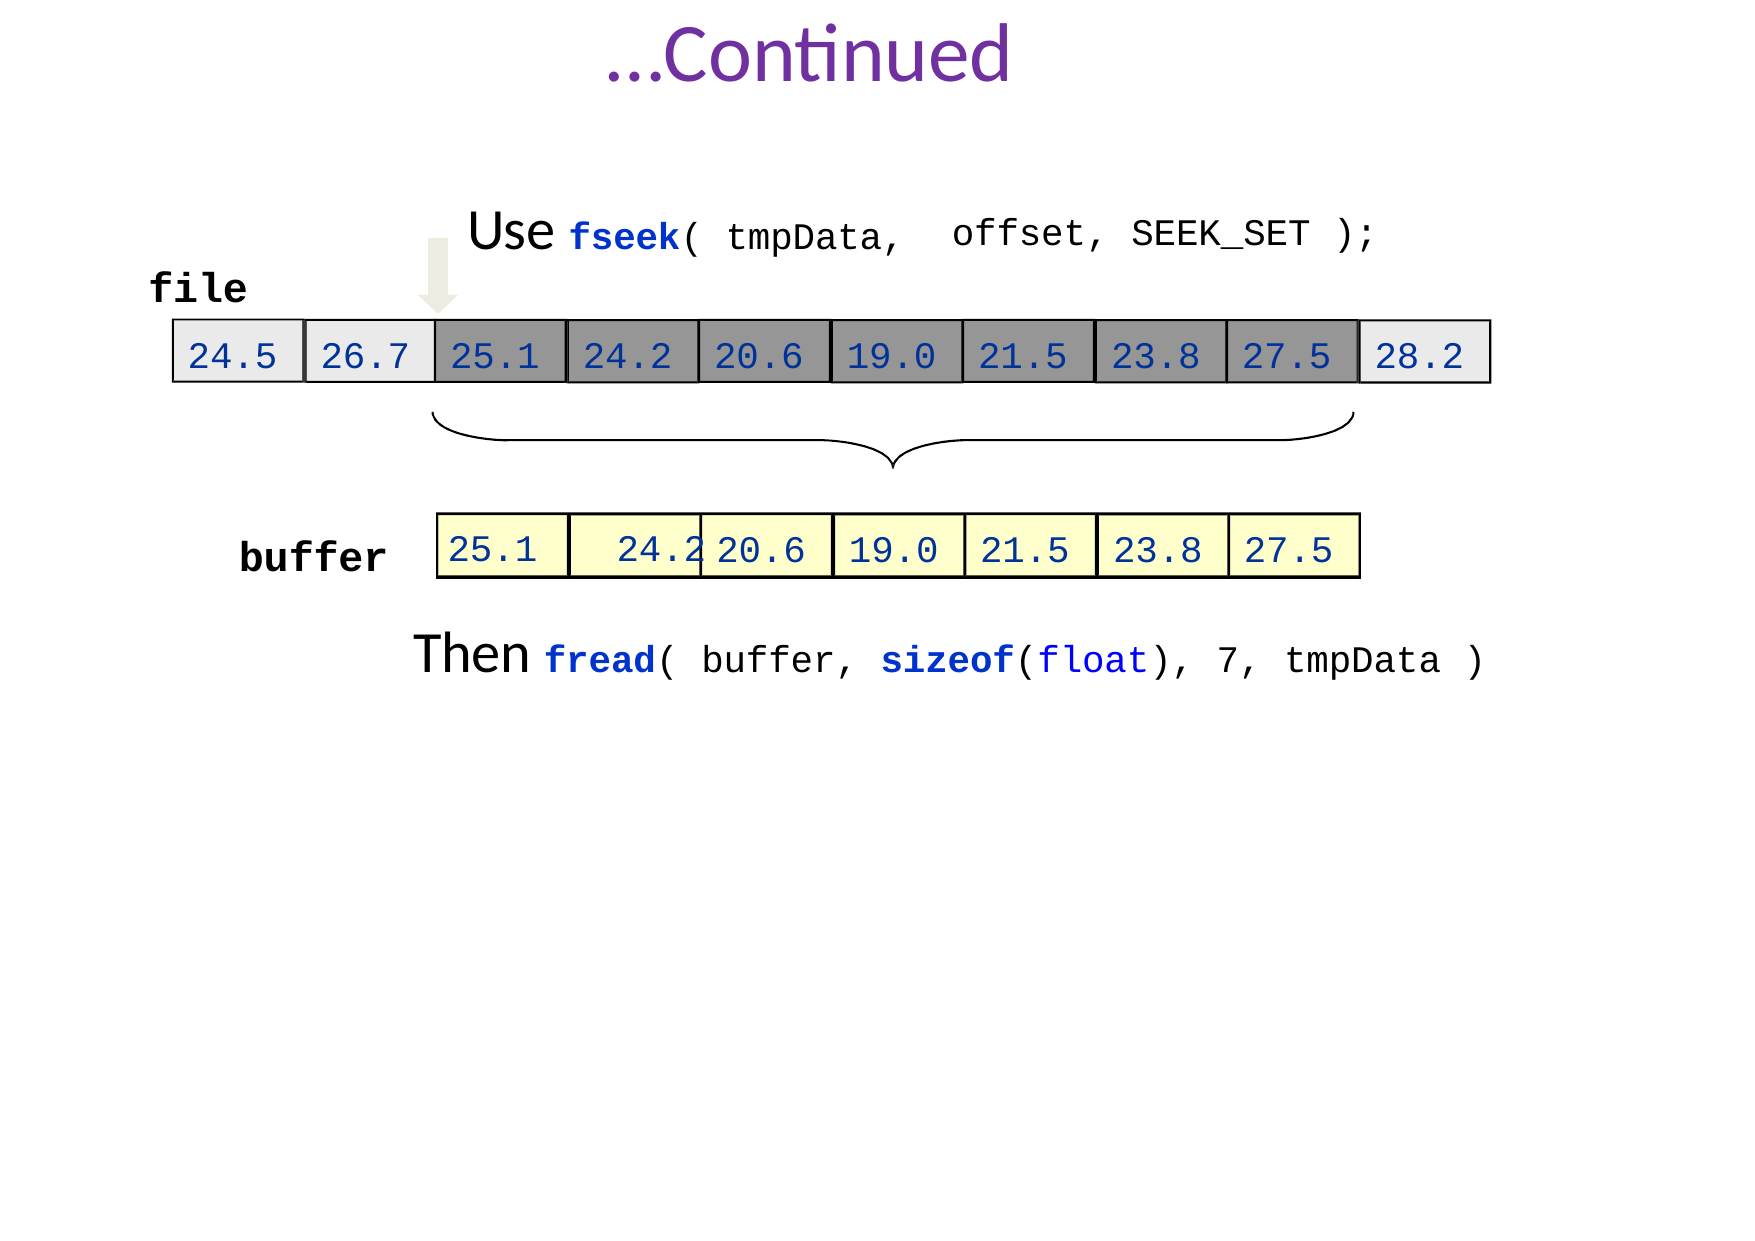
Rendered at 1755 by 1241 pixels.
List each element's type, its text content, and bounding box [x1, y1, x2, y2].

text_box 19.0 [846, 525, 941, 571]
text_box [171, 318, 304, 383]
text_box [833, 322, 961, 381]
text_box [962, 318, 1095, 383]
text_box [304, 318, 433, 383]
text_box [703, 516, 830, 575]
text_box 21.5 [978, 525, 1072, 570]
text_box 20.6 [714, 525, 808, 570]
text_box 24.5 [185, 330, 280, 376]
text_box [433, 318, 567, 383]
text_box [307, 321, 433, 380]
text_box [571, 516, 699, 523]
text_box 7, tmpData ) [1214, 635, 1488, 681]
text_box file [146, 260, 251, 311]
text_box [568, 515, 700, 523]
text_box 28.2 [1372, 331, 1467, 377]
text_box Use fseek( tmpData, [465, 191, 933, 262]
text_box [1231, 516, 1358, 575]
text_box [700, 515, 832, 576]
text_box [836, 516, 963, 575]
text_box 20.6 [712, 330, 806, 376]
text_box [418, 237, 458, 314]
text_box 27.5 [1239, 331, 1334, 376]
text_box [1099, 516, 1227, 575]
text_box [832, 515, 964, 576]
text_box [701, 321, 828, 380]
text_box [965, 321, 1092, 380]
text_box [436, 512, 1361, 579]
text_box offset, SEEK_SET ); [949, 207, 1380, 253]
text_box [1097, 322, 1225, 381]
text_box [967, 516, 1094, 575]
text_box [174, 321, 302, 380]
text_box 19.0 [844, 331, 939, 376]
title …Continued [604, 0, 1062, 206]
text_box [1358, 319, 1492, 384]
text_box [1094, 319, 1225, 384]
text_box [1228, 515, 1358, 576]
text_box buffer, sizeof(float), [699, 635, 1197, 681]
text_box buffer [236, 530, 392, 580]
text_box [439, 516, 566, 523]
text_box [1229, 322, 1356, 381]
text_box 25.1 24.2 Then fread( [411, 523, 741, 685]
text_box [698, 318, 831, 383]
text_box [569, 322, 697, 381]
text_box 21.5 [976, 330, 1070, 376]
text_box 23.8 [1108, 331, 1203, 376]
text_box 23.8 [1111, 525, 1205, 571]
text_box 24.2 [580, 331, 675, 376]
text_box [431, 411, 1355, 469]
text_box [964, 515, 1097, 576]
text_box [566, 319, 700, 384]
text_box [1225, 319, 1358, 384]
text_box [1361, 322, 1489, 381]
text_box 25.1 [447, 330, 542, 376]
text_box [437, 321, 564, 380]
text_box [830, 319, 964, 384]
text_box 27.5 [1241, 525, 1336, 571]
text_box 26.7 [318, 330, 413, 376]
